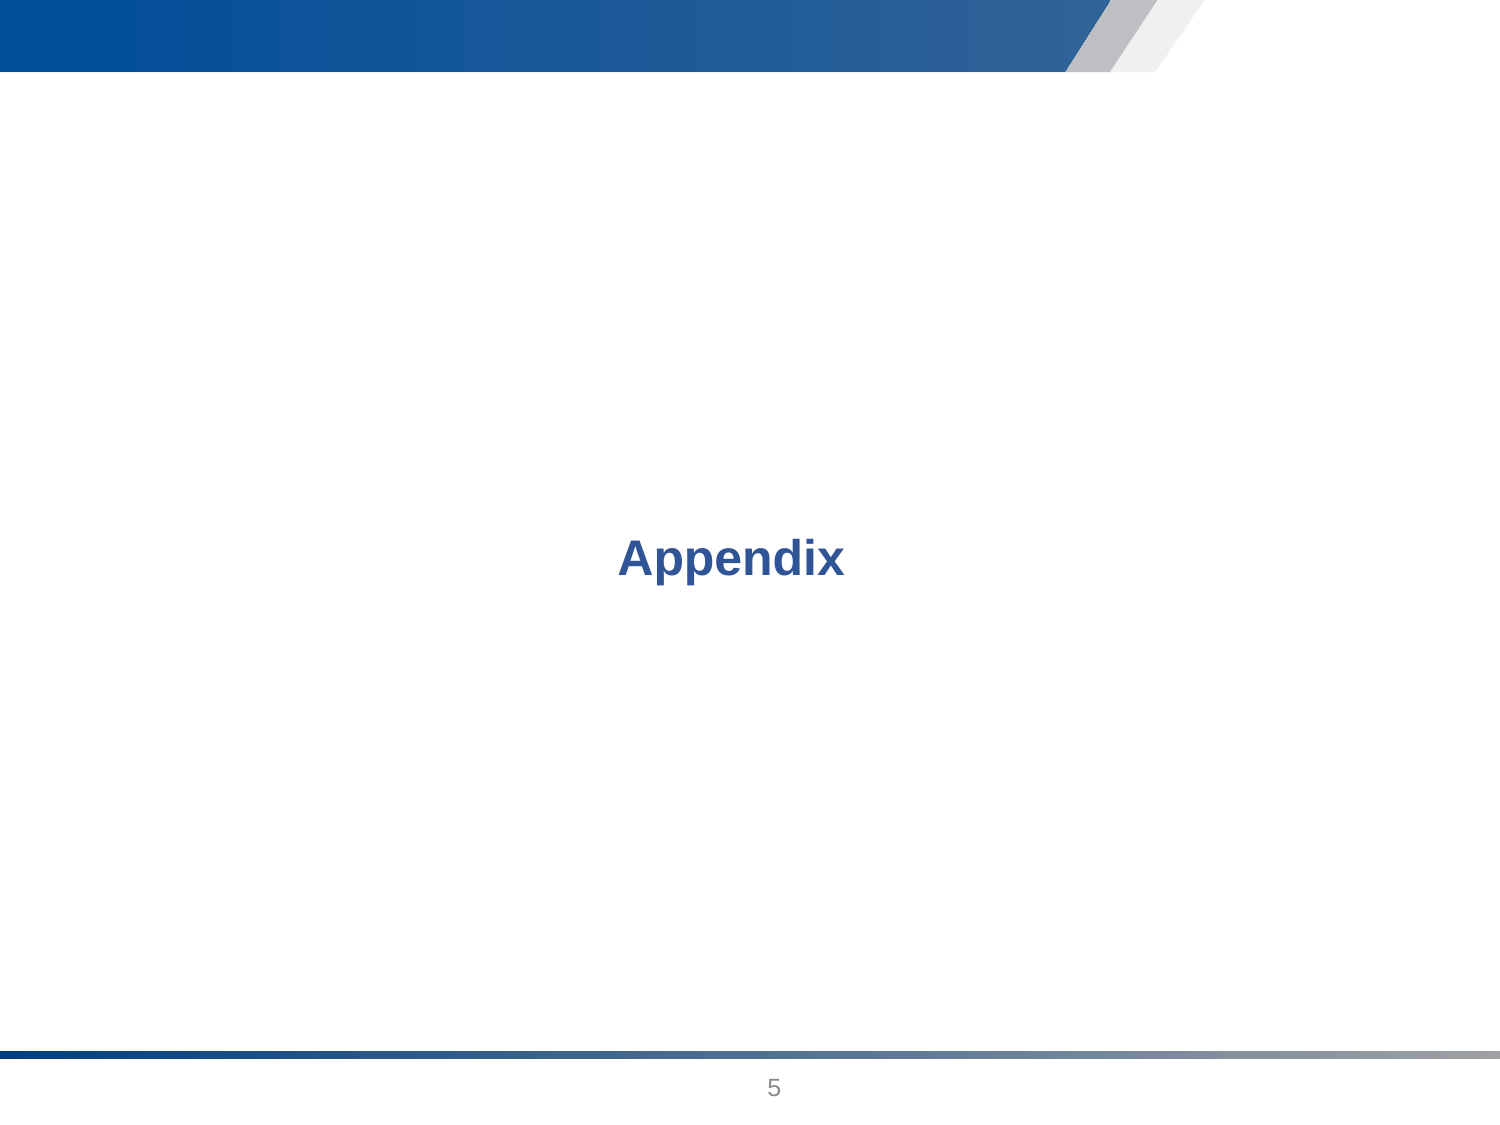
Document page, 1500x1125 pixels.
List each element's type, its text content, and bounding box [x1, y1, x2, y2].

text_box Appendix [587, 524, 875, 601]
text_box 5 [666, 1056, 797, 1117]
